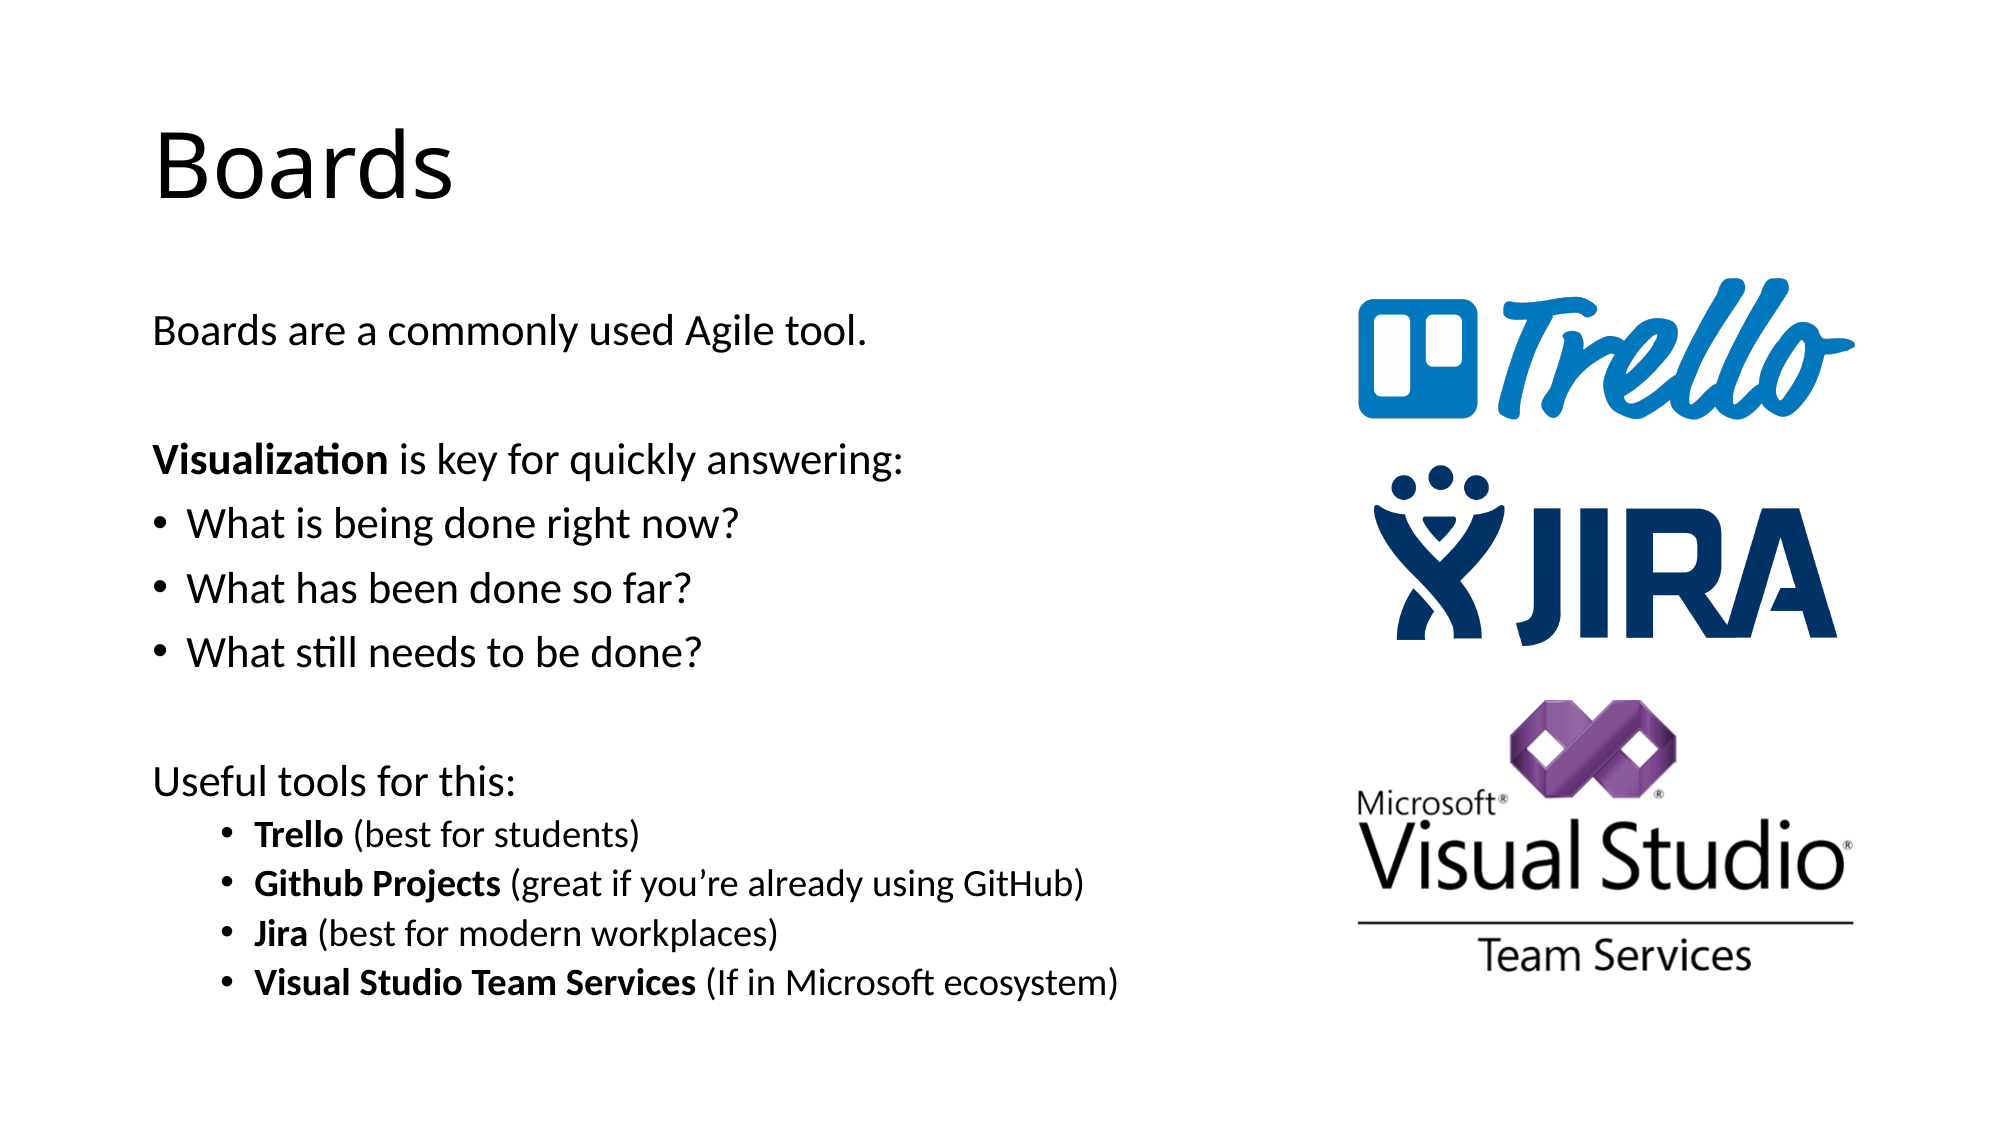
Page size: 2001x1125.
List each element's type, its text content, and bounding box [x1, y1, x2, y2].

title Boards [137, 59, 1863, 278]
picture [1348, 691, 1863, 986]
picture [1348, 277, 1863, 420]
list Boards are a commonly used Agile tool. Visualization is key for quickly answering: What is being done right now? What has been done so far? What still needs to be done? Useful tools for this: Trello (best for students) Github Projects (great if you’re already using GitHub) Jira (best for modern workplaces) Visual Studio Team Services (If in Microsoft ecosystem) [137, 299, 1863, 1014]
picture [1348, 427, 1863, 685]
